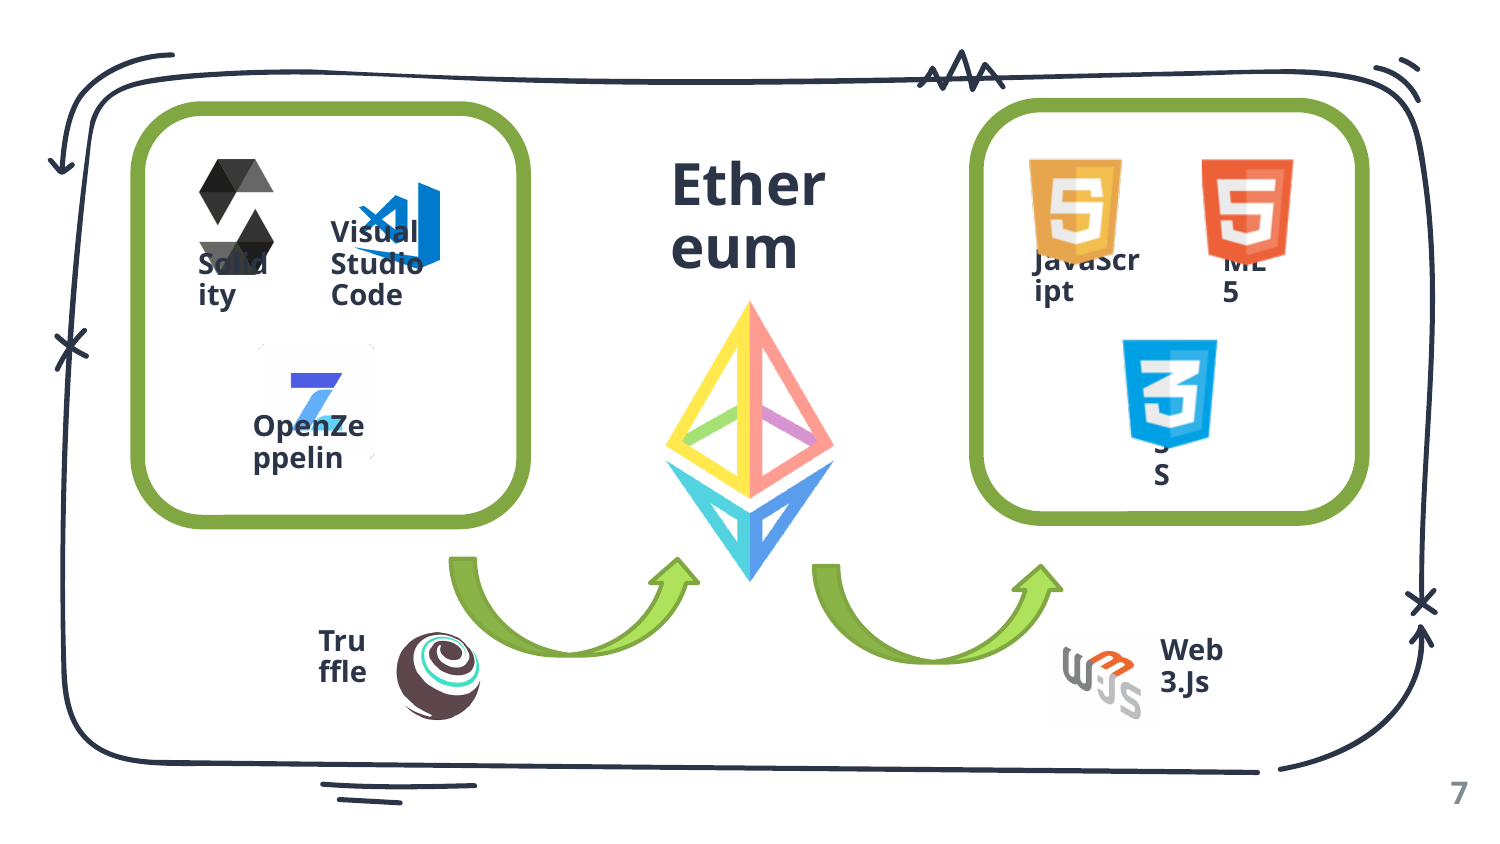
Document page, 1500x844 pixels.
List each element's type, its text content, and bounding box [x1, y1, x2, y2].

text_box Visual Studio Code [330, 270, 487, 312]
picture [1006, 152, 1139, 268]
text_box CSS [1153, 464, 1185, 492]
text_box Solidity [198, 281, 273, 312]
text_box Truffle [318, 647, 375, 690]
text_box [448, 556, 686, 658]
picture [199, 159, 274, 275]
picture [380, 632, 494, 753]
picture [1113, 330, 1225, 456]
picture [1201, 152, 1299, 268]
text_box [815, 563, 1064, 665]
picture [1047, 632, 1162, 729]
text_box HTML 5 [1222, 276, 1278, 309]
text_box Ethereum [670, 209, 835, 282]
text_box [974, 102, 1365, 521]
picture [664, 299, 835, 583]
text_box OpenZeppelin [252, 436, 381, 475]
text_box JavaScript [1034, 264, 1145, 308]
picture [259, 343, 374, 459]
text_box [135, 106, 526, 525]
picture [330, 165, 466, 280]
text_box Web3.Js [1166, 657, 1227, 699]
slide_number 7 [1378, 769, 1469, 820]
